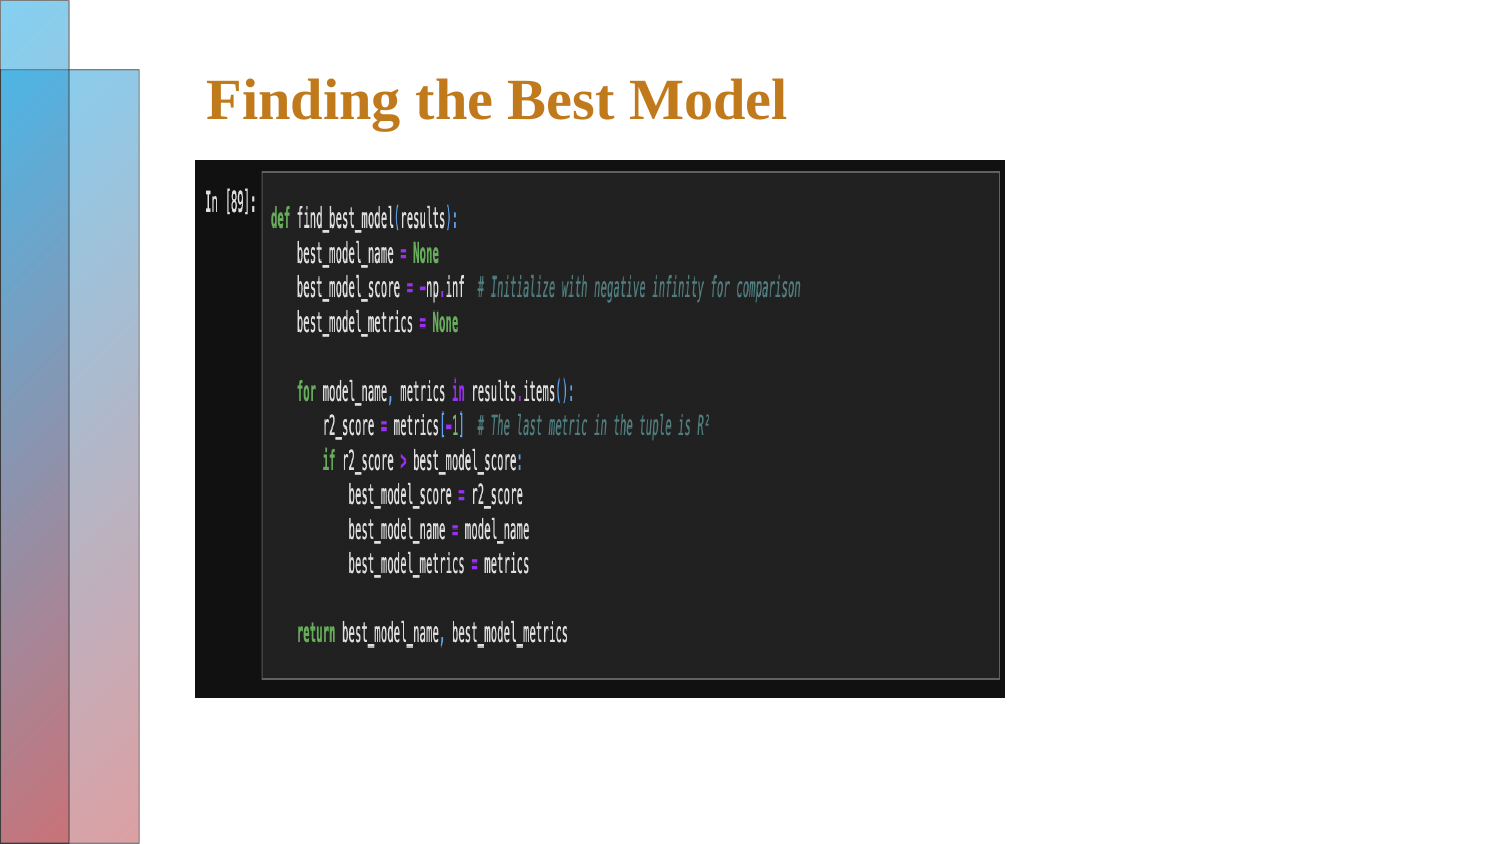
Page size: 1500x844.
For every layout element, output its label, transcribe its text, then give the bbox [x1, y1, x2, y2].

picture [195, 160, 1005, 699]
title Finding the Best Model [195, 56, 1363, 148]
